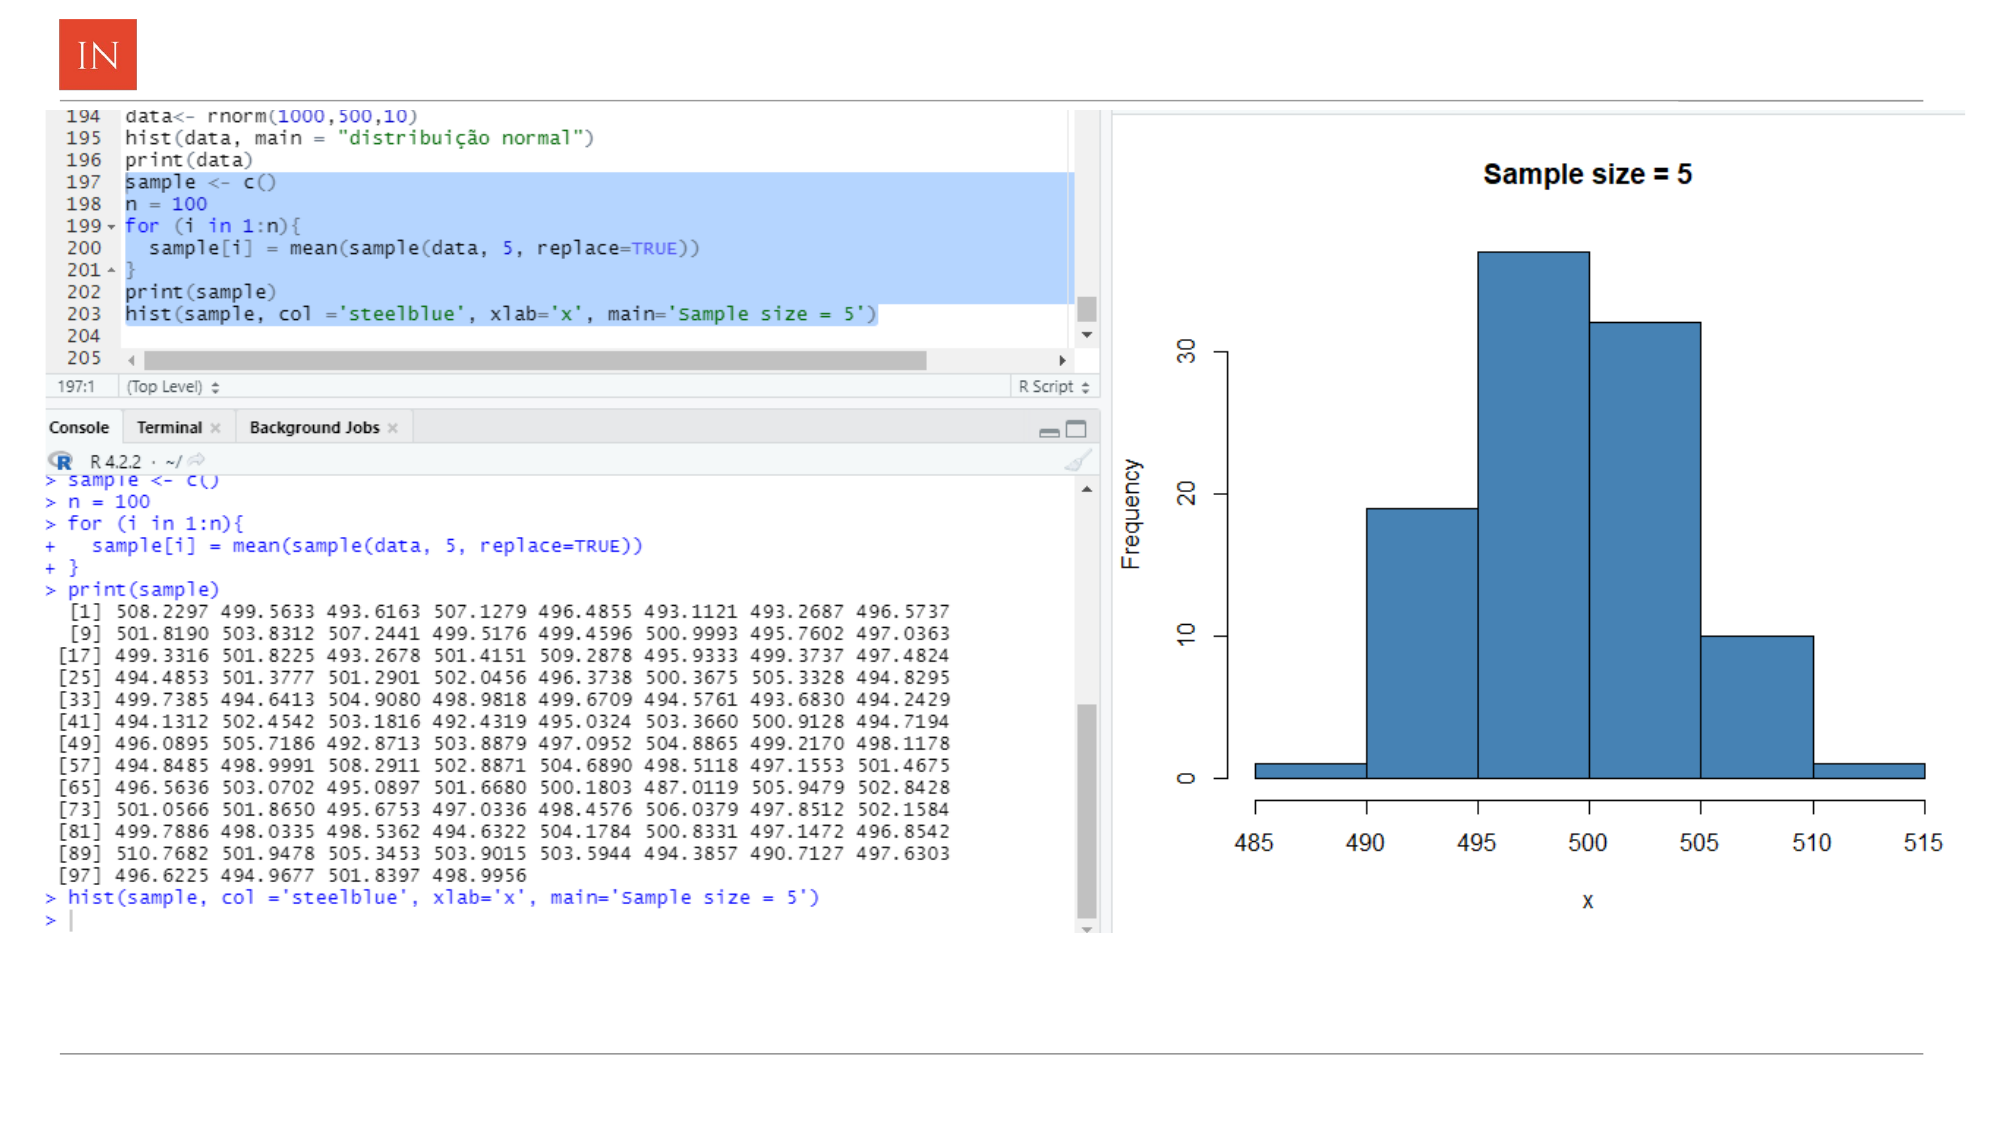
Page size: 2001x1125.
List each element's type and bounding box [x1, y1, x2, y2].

picture [59, 19, 145, 99]
picture [45, 110, 1966, 933]
